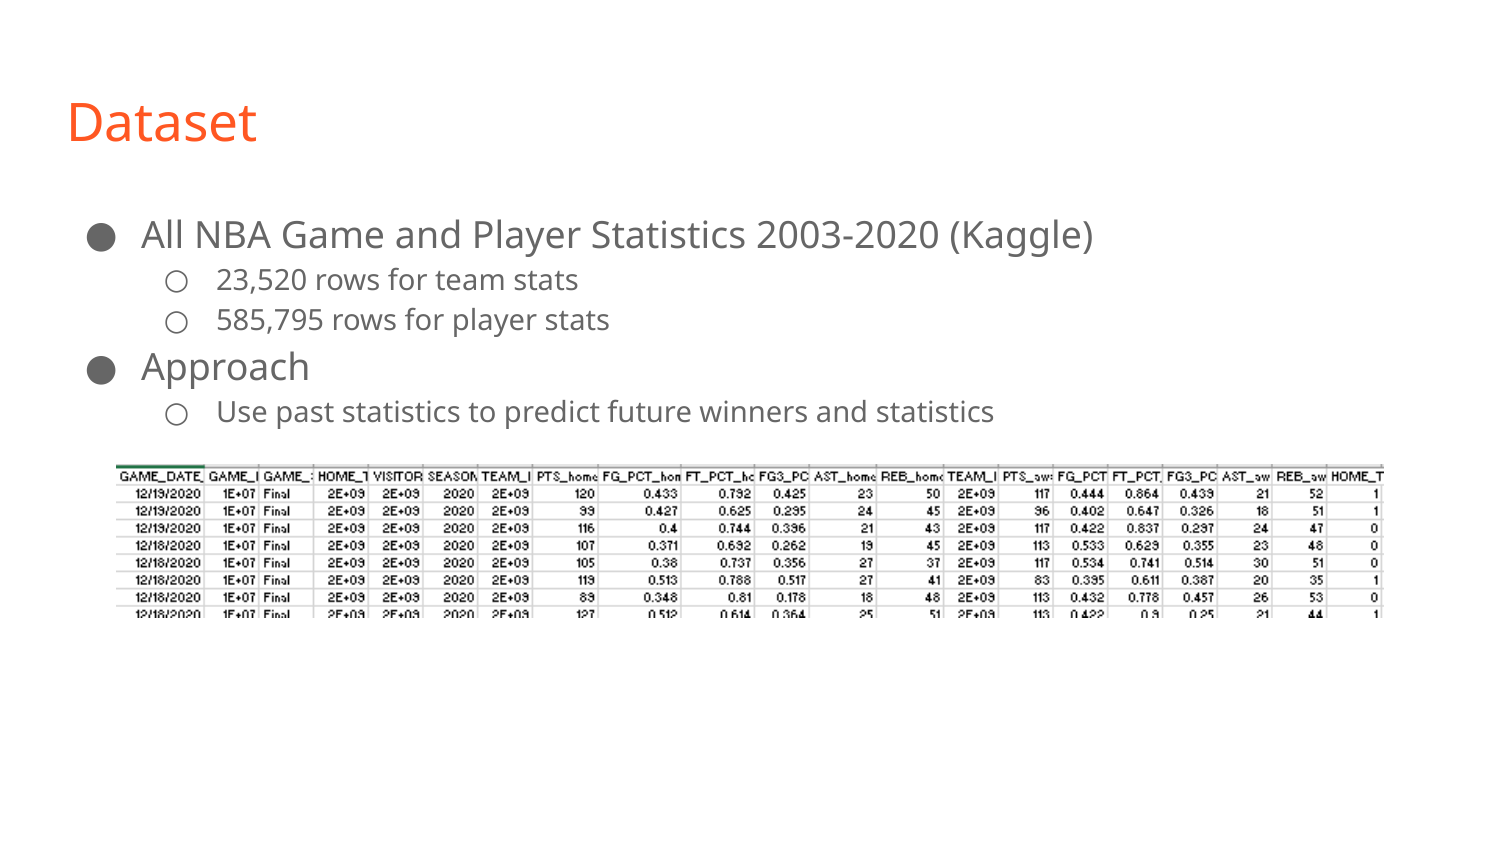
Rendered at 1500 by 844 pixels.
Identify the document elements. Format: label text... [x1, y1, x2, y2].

title Dataset [51, 72, 1449, 167]
picture [116, 464, 1384, 619]
list All NBA Game and Player Statistics 2003-2020 (Kaggle) 23,520 rows for team stats 585,795 rows for player stats Approach Use past statistics to predict future winners and statistics [51, 189, 1449, 753]
